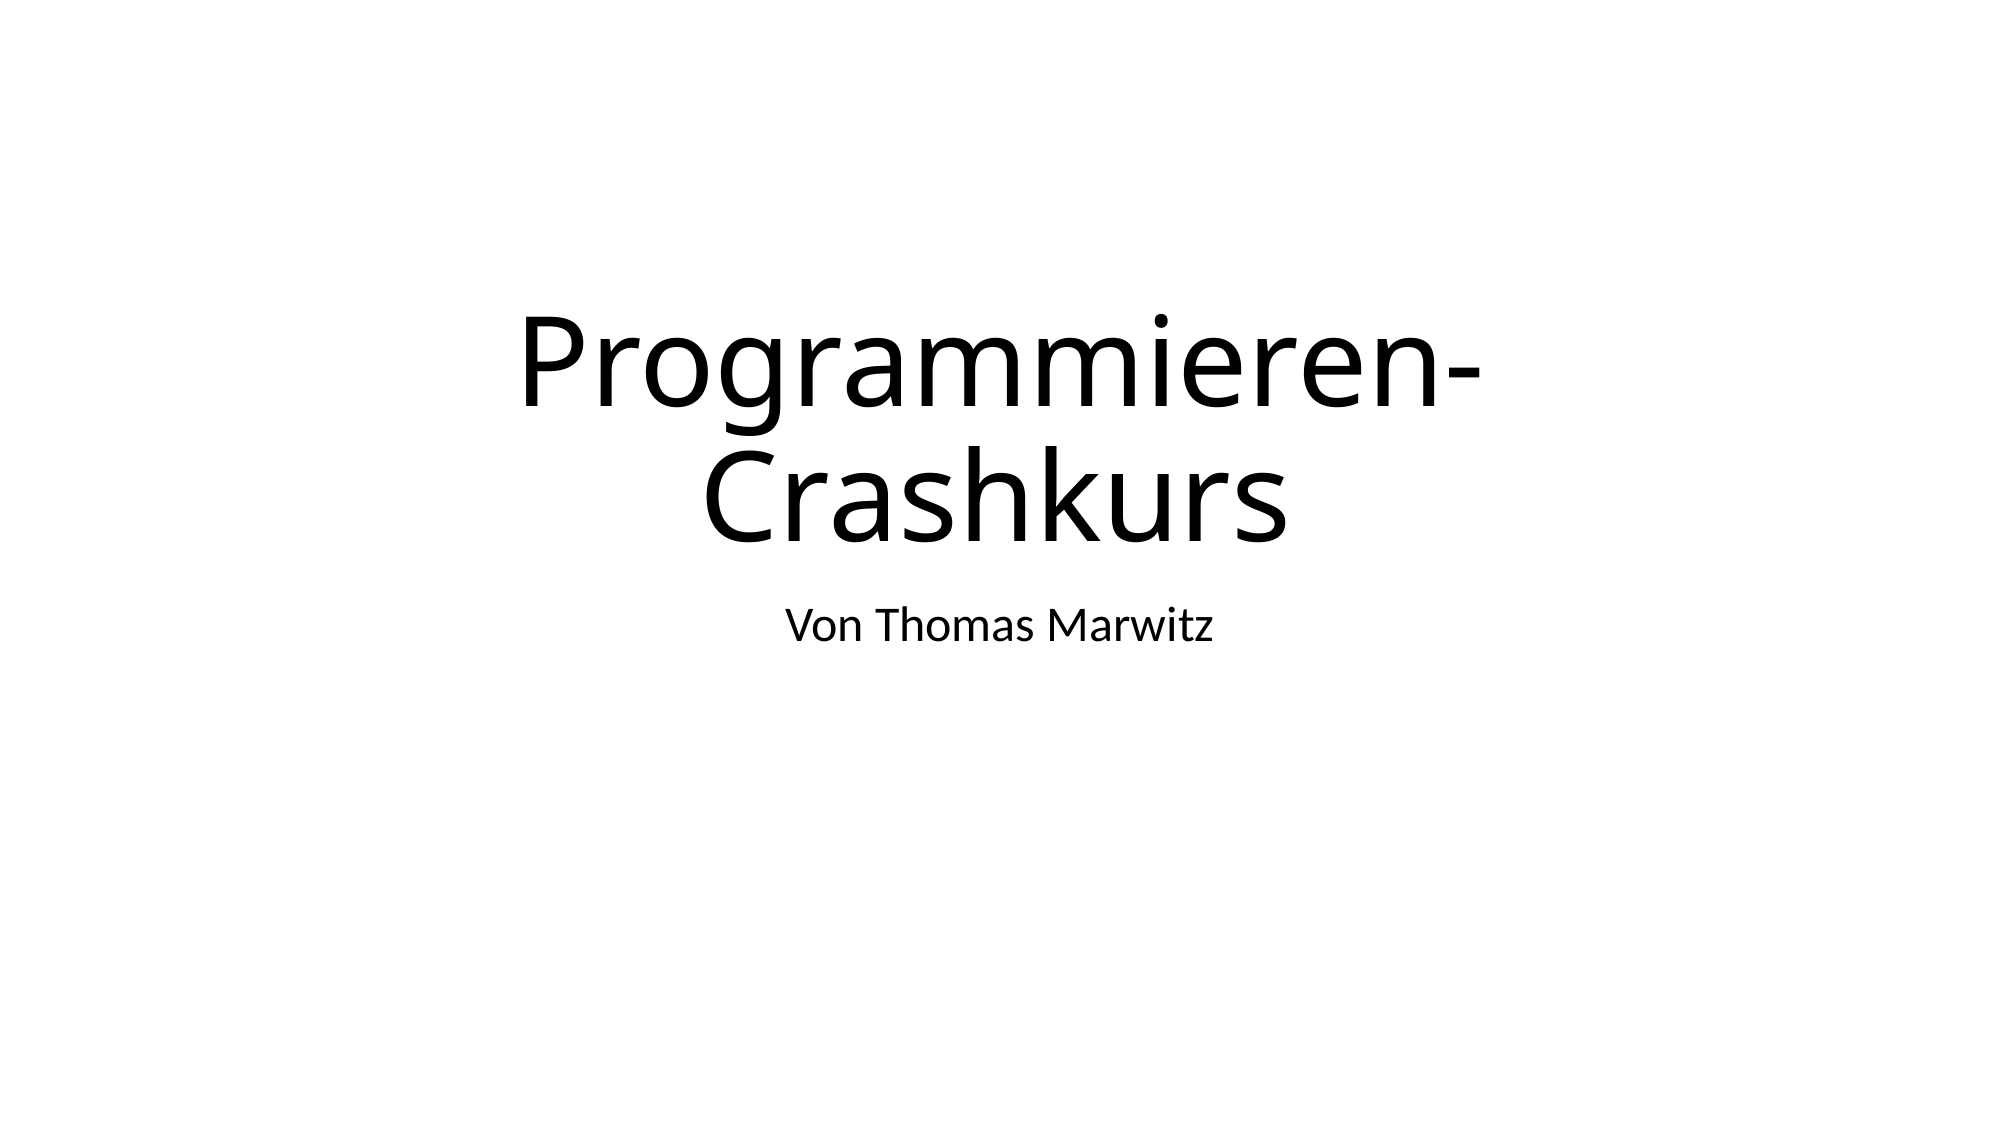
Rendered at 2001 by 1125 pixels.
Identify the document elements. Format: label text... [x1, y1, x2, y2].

subtitle Von Thomas Marwitz [249, 590, 1750, 863]
title Programmieren-Crashkurs [249, 184, 1750, 576]
